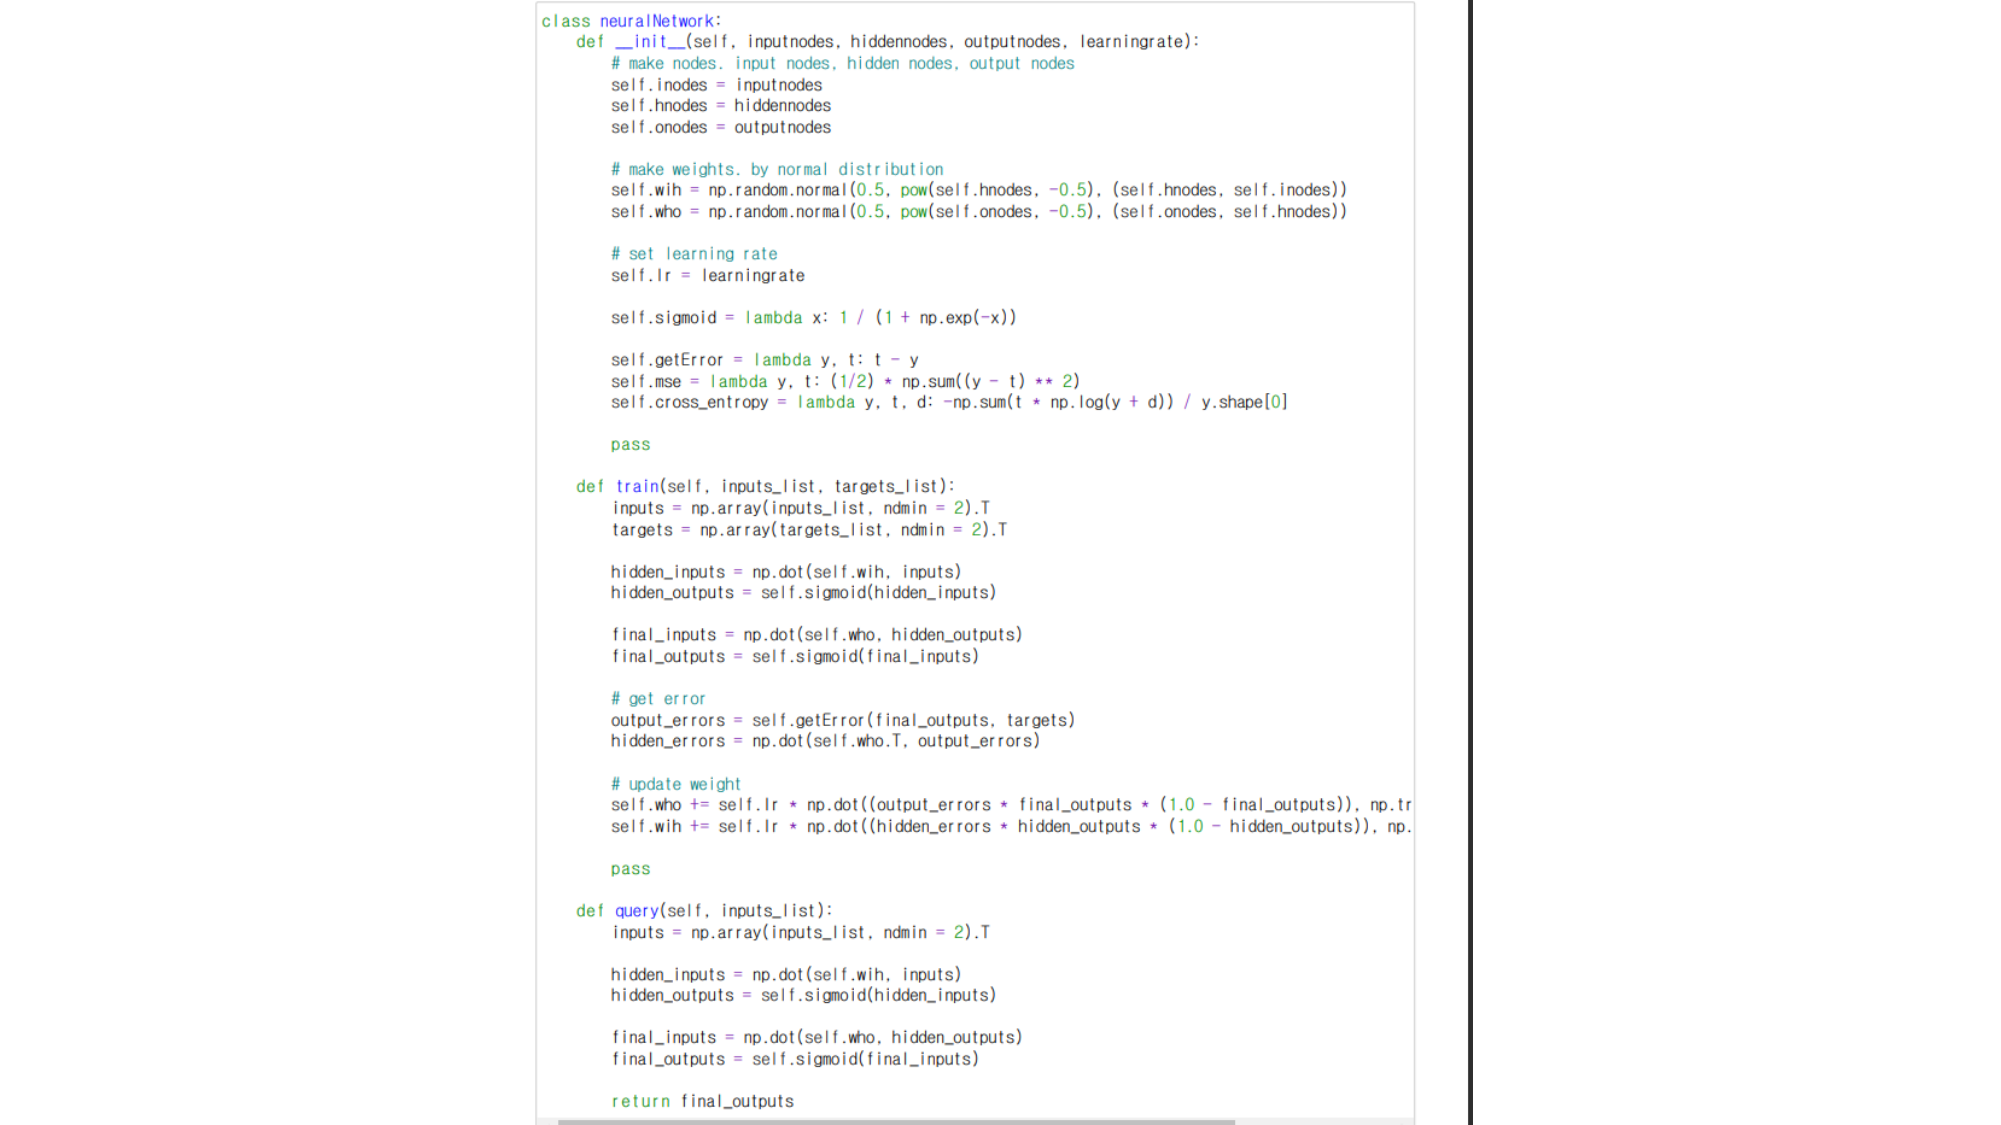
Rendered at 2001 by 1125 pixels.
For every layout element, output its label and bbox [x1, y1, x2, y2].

picture [527, 0, 1473, 1125]
